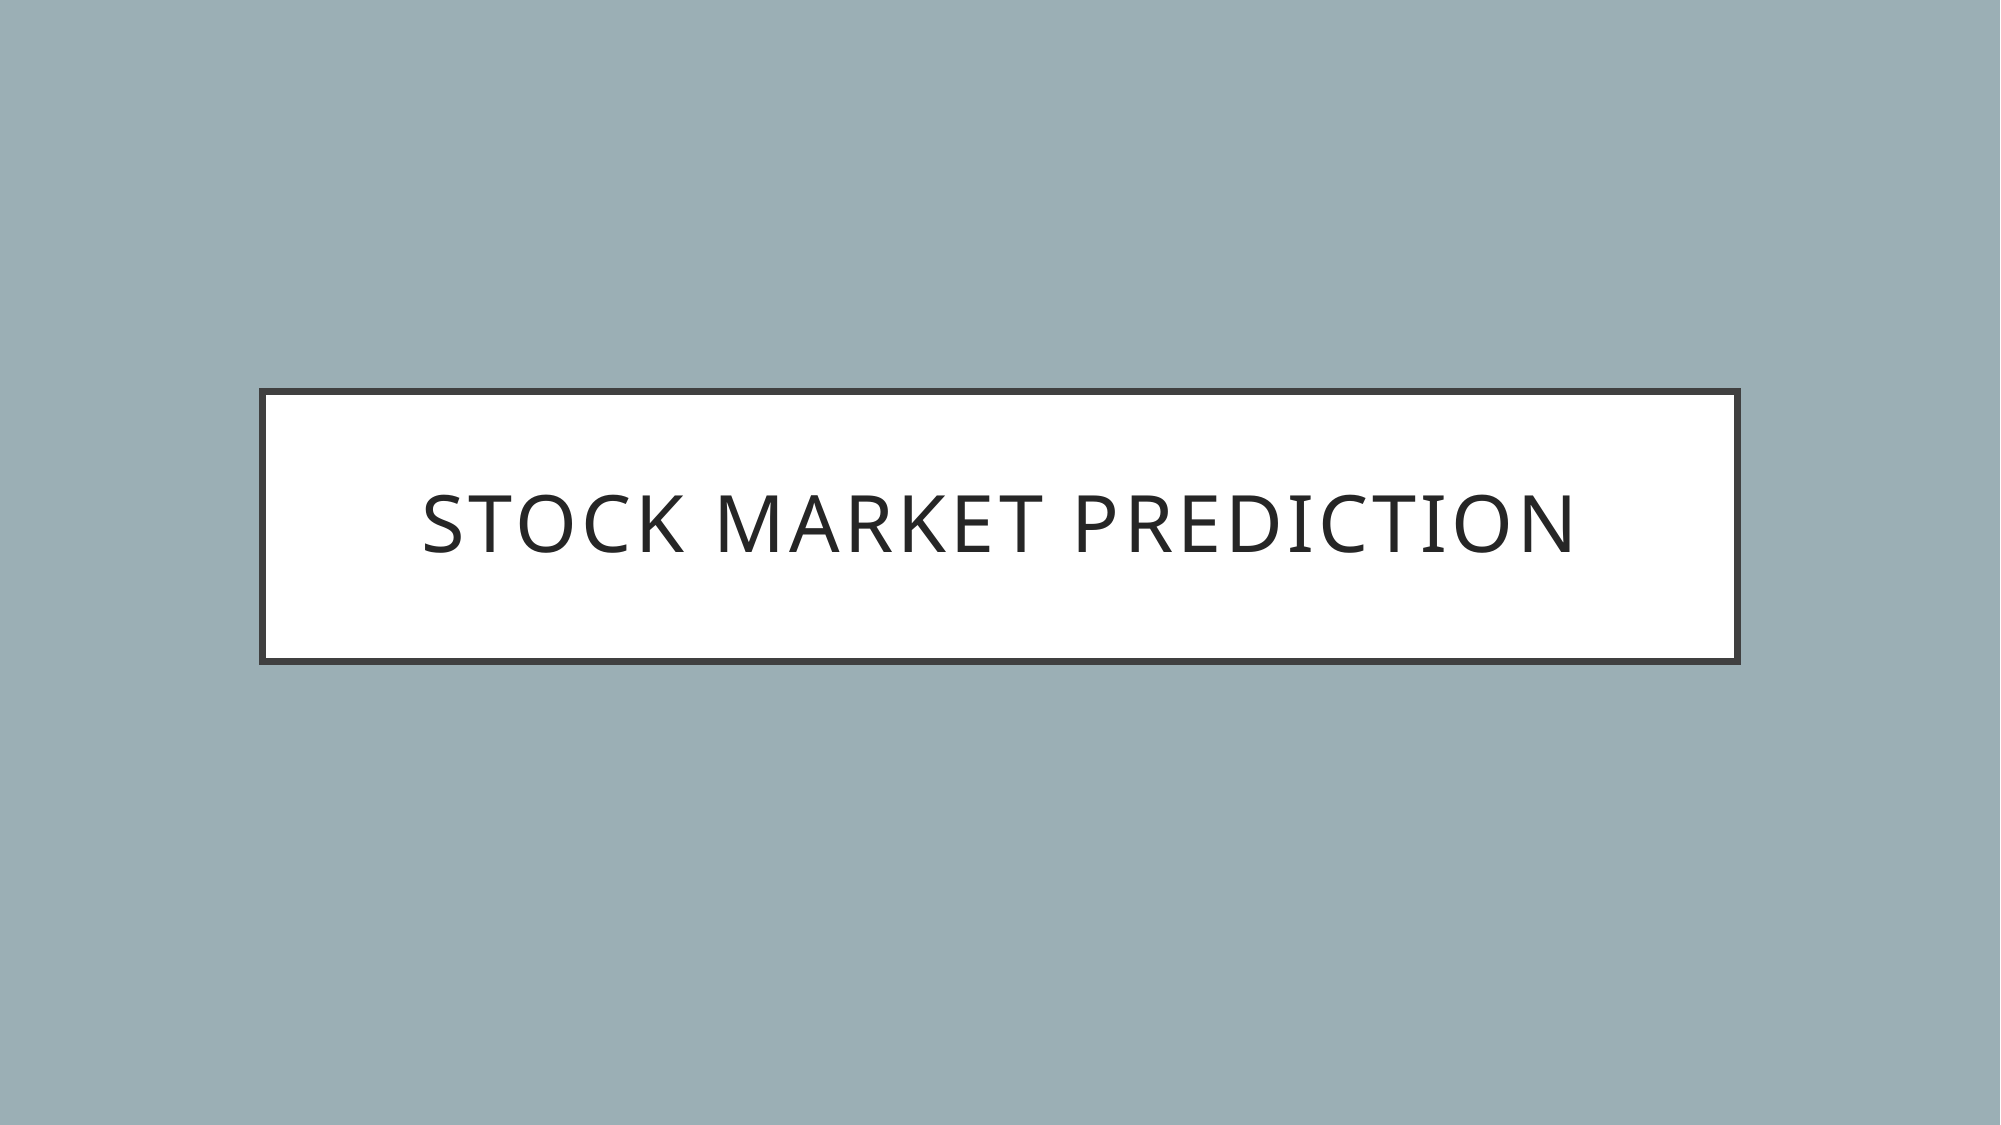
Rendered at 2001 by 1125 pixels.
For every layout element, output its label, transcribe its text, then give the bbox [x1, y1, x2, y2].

title Stock market Prediction [259, 388, 1741, 665]
